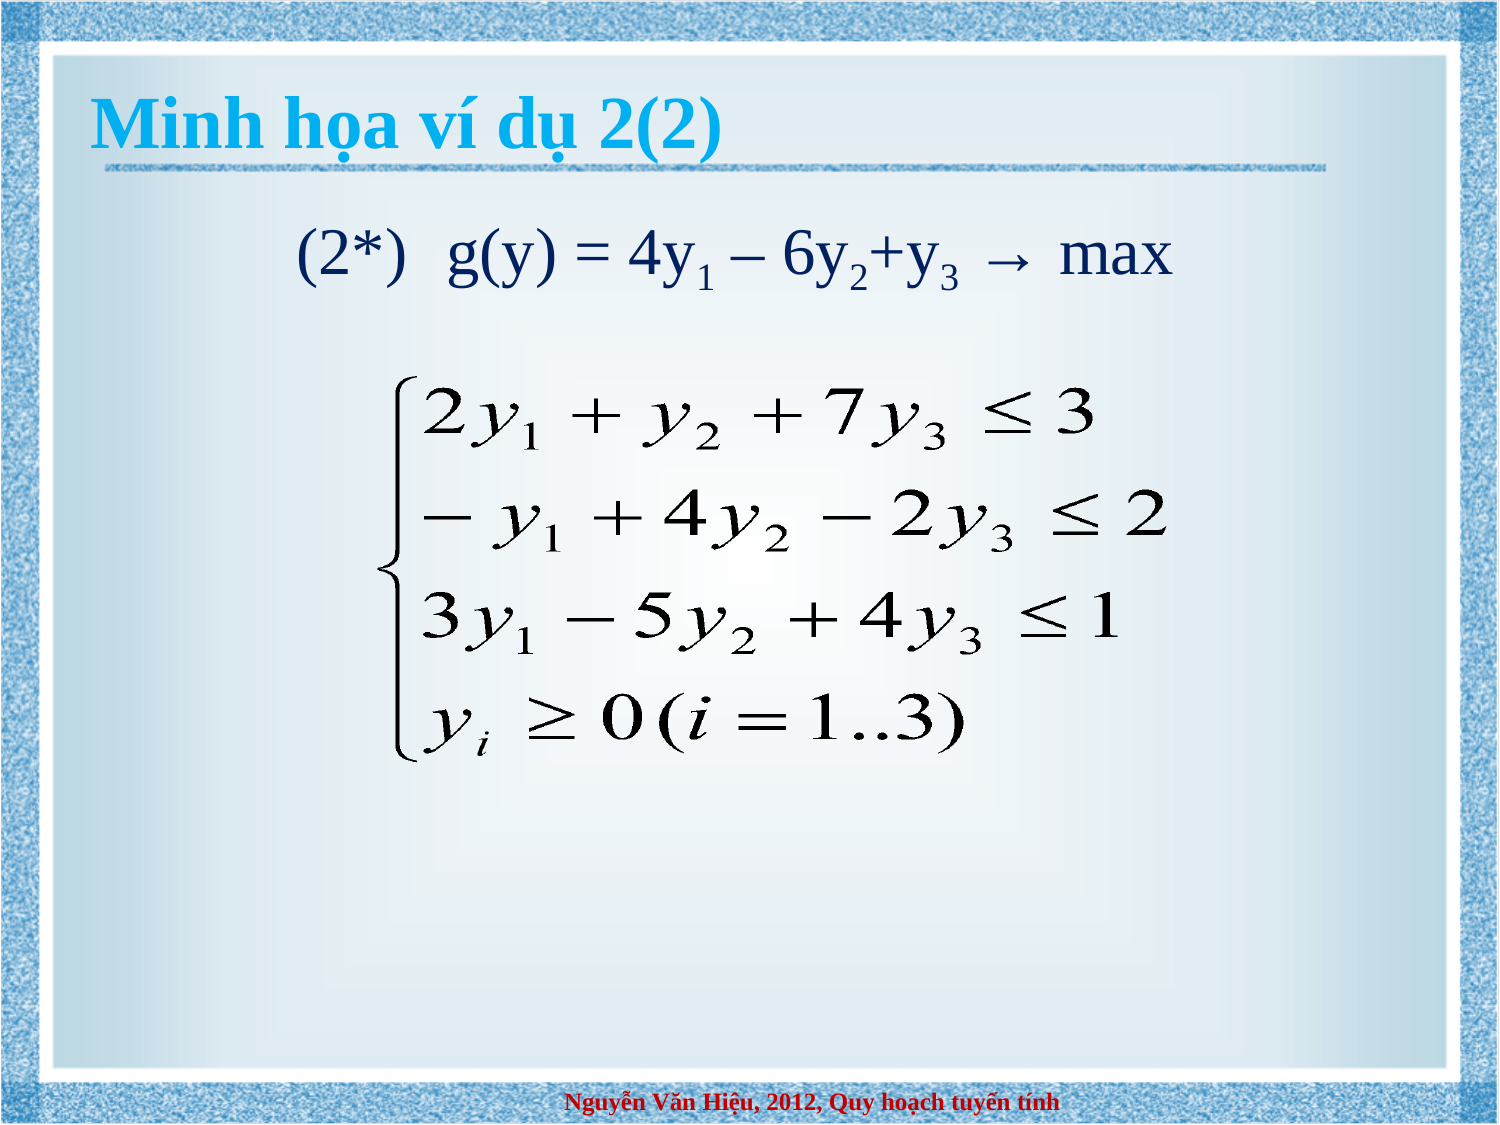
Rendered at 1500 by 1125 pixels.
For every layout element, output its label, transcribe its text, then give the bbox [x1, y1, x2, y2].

title Minh họa ví dụ 2(2) [75, 62, 1425, 175]
picture [0, 1, 1500, 1125]
list (2*) g(y) = 4y1 – 6y2+y3 → max [75, 200, 1425, 1038]
footer Nguyễn Văn Hiệu, 2012, Quy hoạch tuyến tính [437, 1074, 1188, 1125]
